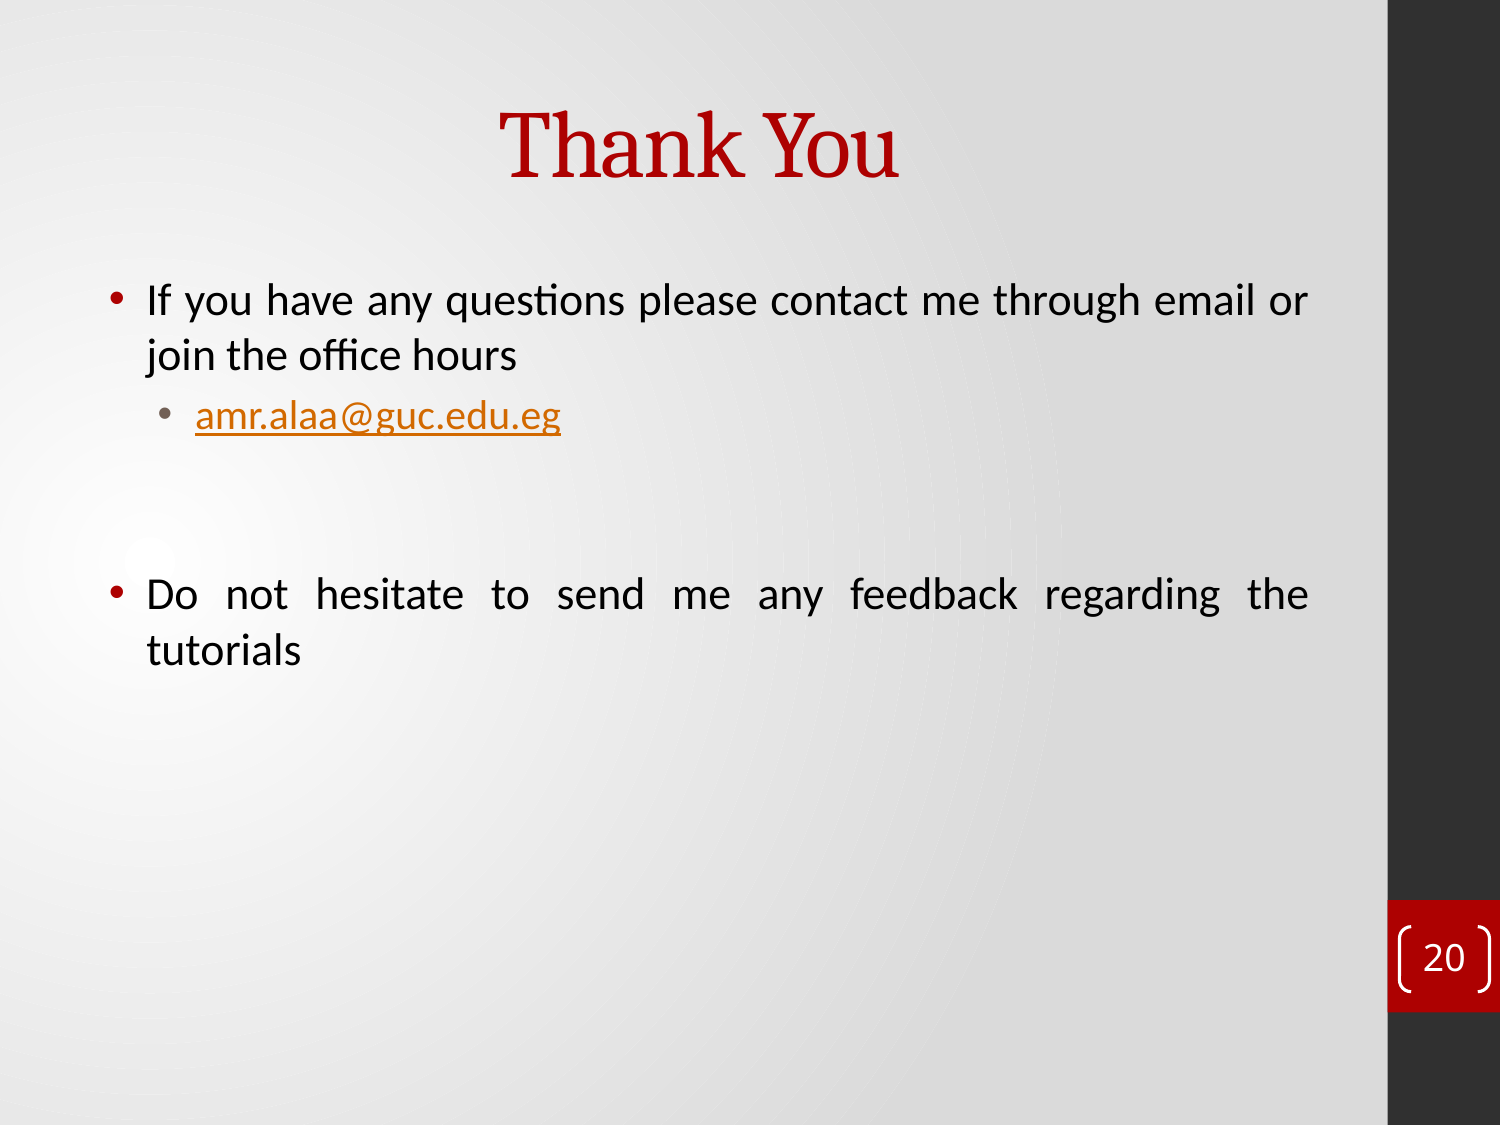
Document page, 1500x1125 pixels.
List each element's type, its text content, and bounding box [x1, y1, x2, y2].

title Thank You [75, 45, 1325, 233]
slide_number 20 [1397, 925, 1492, 994]
list If you have any questions please contact me through email or join the office hours amr.alaa@guc.edu.eg Do not hesitate to send me any feedback regarding the tutorials [75, 262, 1325, 1050]
